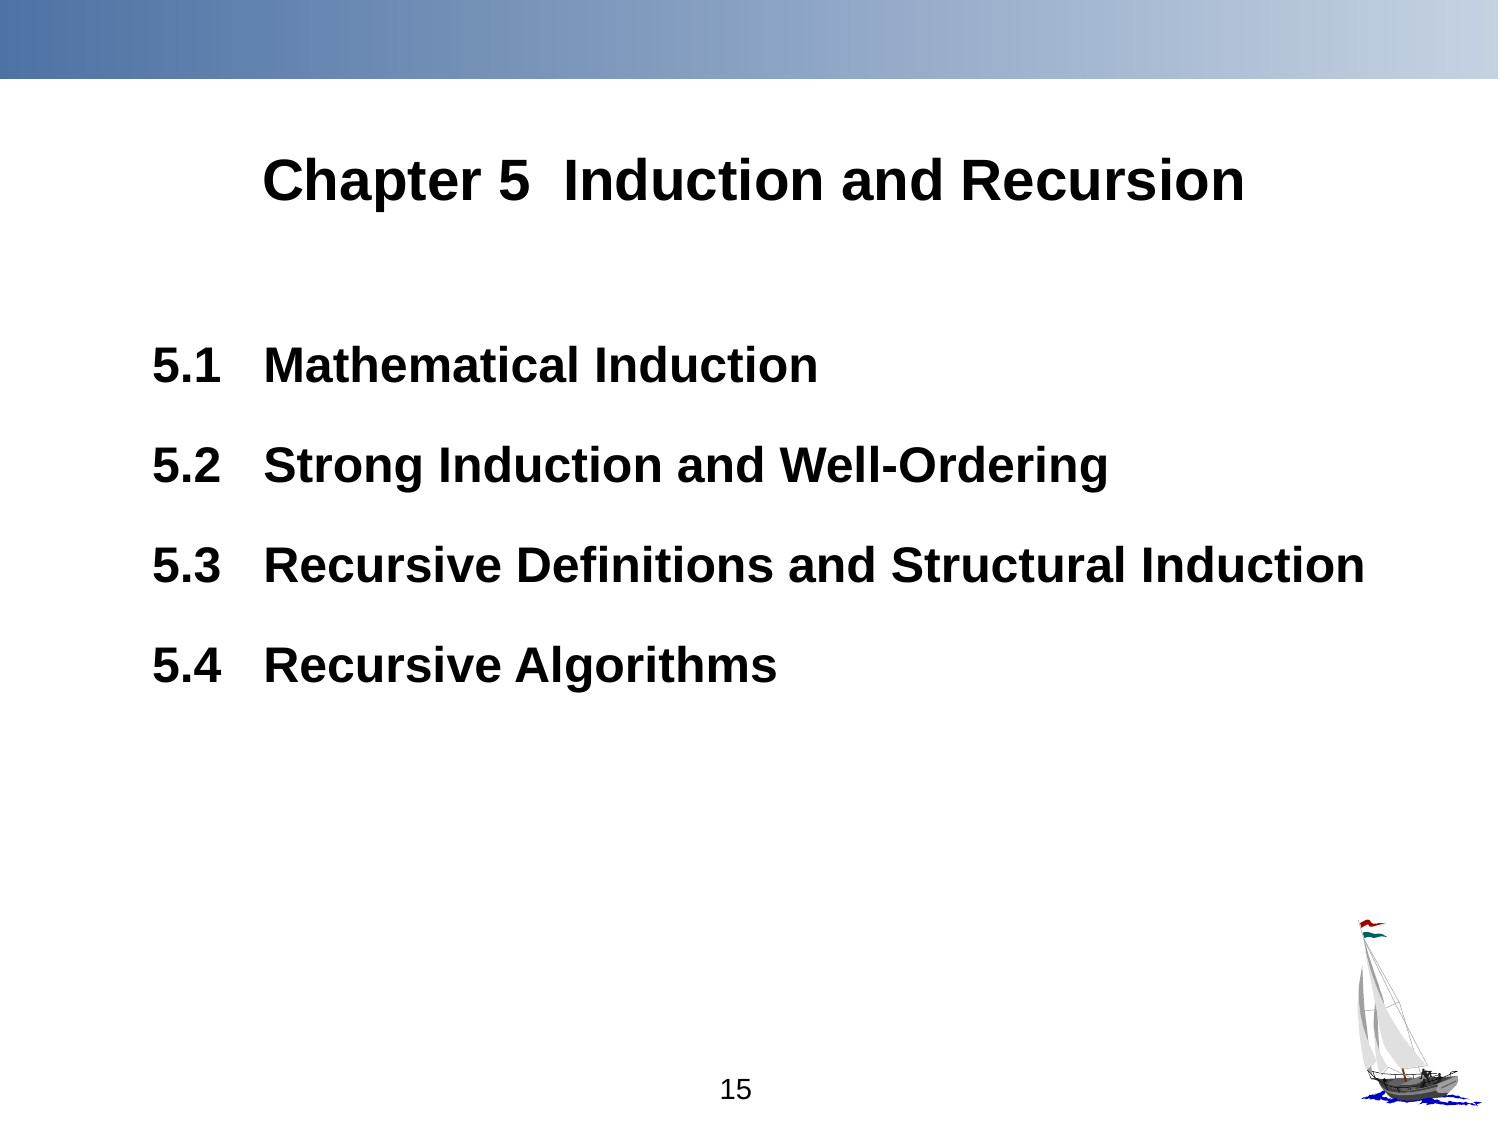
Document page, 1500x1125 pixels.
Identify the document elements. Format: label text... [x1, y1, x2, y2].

slide_number 15 [666, 1049, 768, 1125]
text_box Chapter 5 Induction and Recursion [62, 134, 1463, 220]
text_box 5.1 Mathematical Induction 5.2 Strong Induction and Well-Ordering 5.3 Recursive Definitions and Structural Induction 5.4 Recursive Algorithms [137, 324, 1400, 700]
picture [0, 0, 1500, 79]
